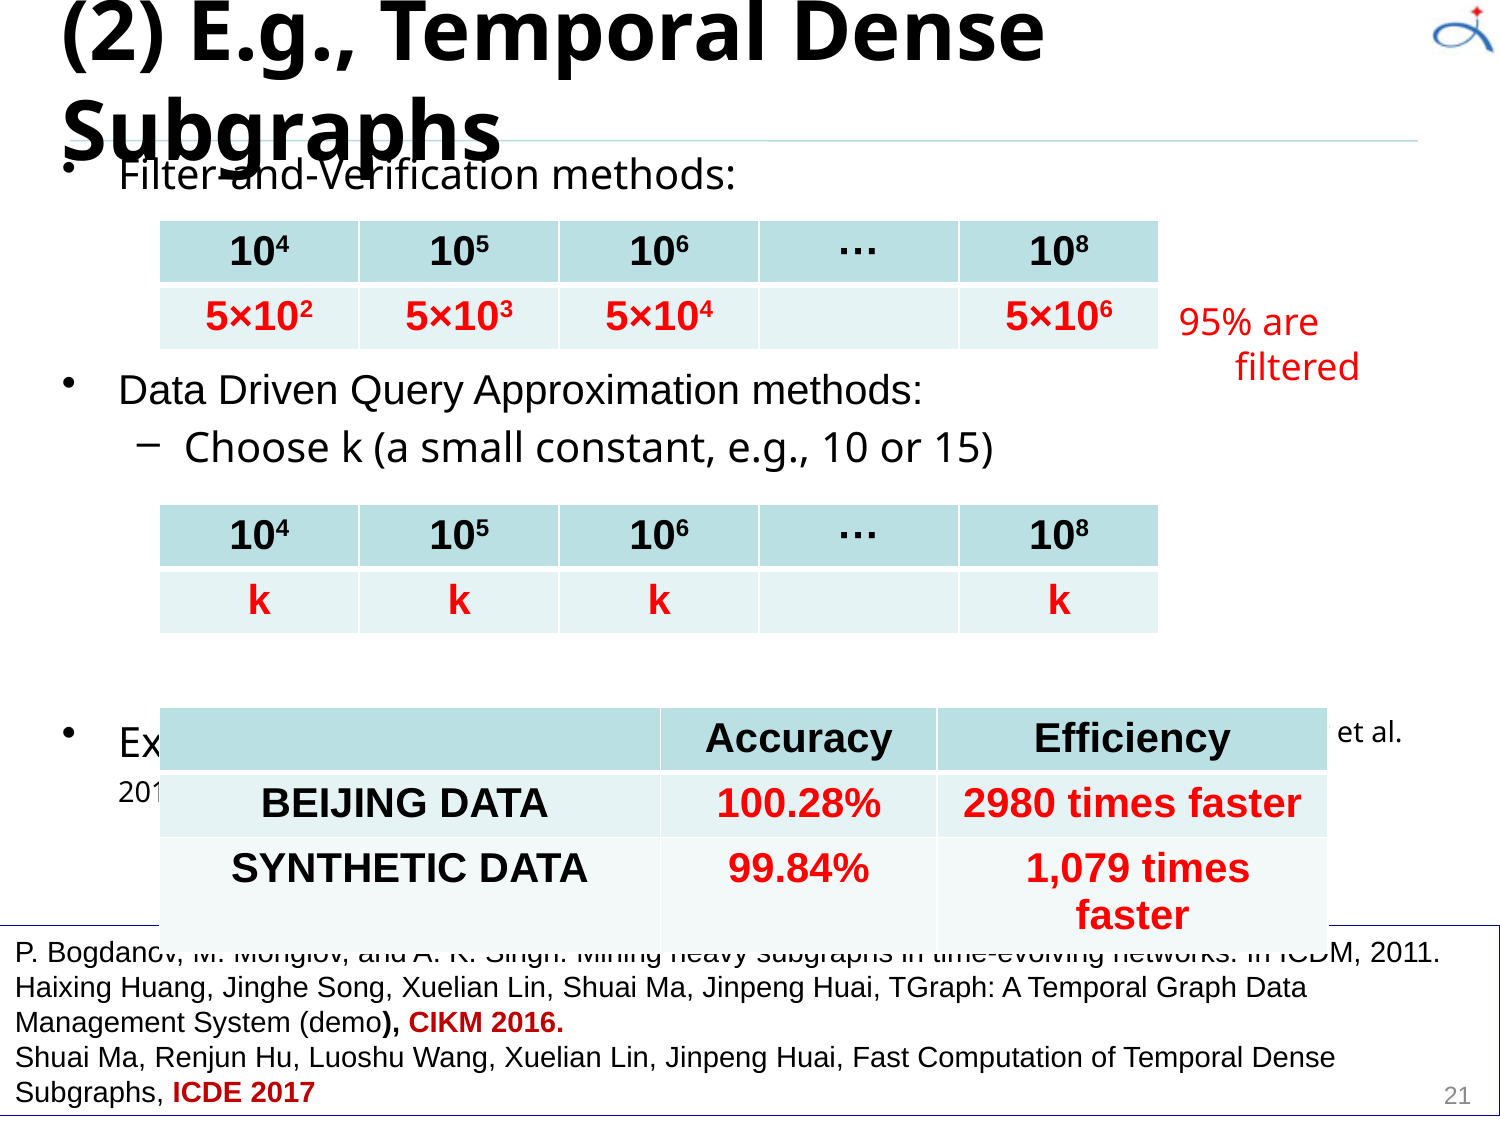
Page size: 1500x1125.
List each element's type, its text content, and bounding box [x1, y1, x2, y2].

table_cell k [960, 572, 1158, 633]
table_cell BEIJING DATA [160, 775, 660, 837]
table_header ··· [760, 221, 958, 282]
table_cell [760, 572, 958, 633]
table_cell 5×104 [560, 288, 758, 349]
table_header 105 [360, 505, 558, 566]
table_header [160, 708, 660, 770]
table_cell k [360, 572, 558, 633]
slide_number 21 [1136, 1116, 1487, 1125]
table_cell SYNTHETIC DATA [160, 838, 660, 952]
picture [1432, 5, 1495, 55]
table_cell 5×106 [960, 288, 1158, 349]
table_cell 5×103 [360, 288, 558, 349]
table_header 106 [560, 221, 758, 282]
table_header ··· [760, 505, 958, 566]
list Filter-and-Verification methods: Data Driven Query Approximation methods: Choose k (a small constant, e.g., 10 or 15) Experimental results (with the state of the art solution [Bogdanov et al. 2011]) [46, 140, 1500, 925]
table_header Efficiency [938, 708, 1327, 770]
text_box P. Bogdanov, M. Mongiov, and A. K. Singh. Mining heavy subgraphs in time-evolving networks. In ICDM, 2011. Haixing Huang, Jinghe Song, Xuelian Lin, Shuai Ma, Jinpeng Huai, TGraph: A Temporal Graph Data Management System (demo), CIKM 2016. Shuai Ma, Renjun Hu, Luoshu Wang, Xuelian Lin, Jinpeng Huai, Fast Computation of Temporal Dense Subgraphs, ICDE 2017 [0, 925, 1500, 1116]
table_cell 5×102 [160, 288, 358, 349]
text_box 95% are filtered [1163, 290, 1459, 363]
table_cell k [560, 572, 758, 633]
table_header 106 [560, 505, 758, 566]
table_header 108 [960, 221, 1158, 282]
table_header Accuracy [661, 708, 936, 770]
table_cell 2980 times faster [938, 775, 1327, 837]
table_cell k [160, 572, 358, 633]
table_cell 99.84% [661, 838, 936, 952]
table_cell [760, 288, 958, 349]
table_header 104 [160, 505, 358, 566]
table_header 108 [960, 505, 1158, 566]
table_header 104 [160, 221, 358, 282]
table_cell 1,079 times faster [938, 838, 1327, 952]
table_header 105 [360, 221, 558, 282]
table_cell 100.28% [661, 775, 936, 837]
title (2) E.g., Temporal Dense Subgraphs [46, 11, 1466, 140]
